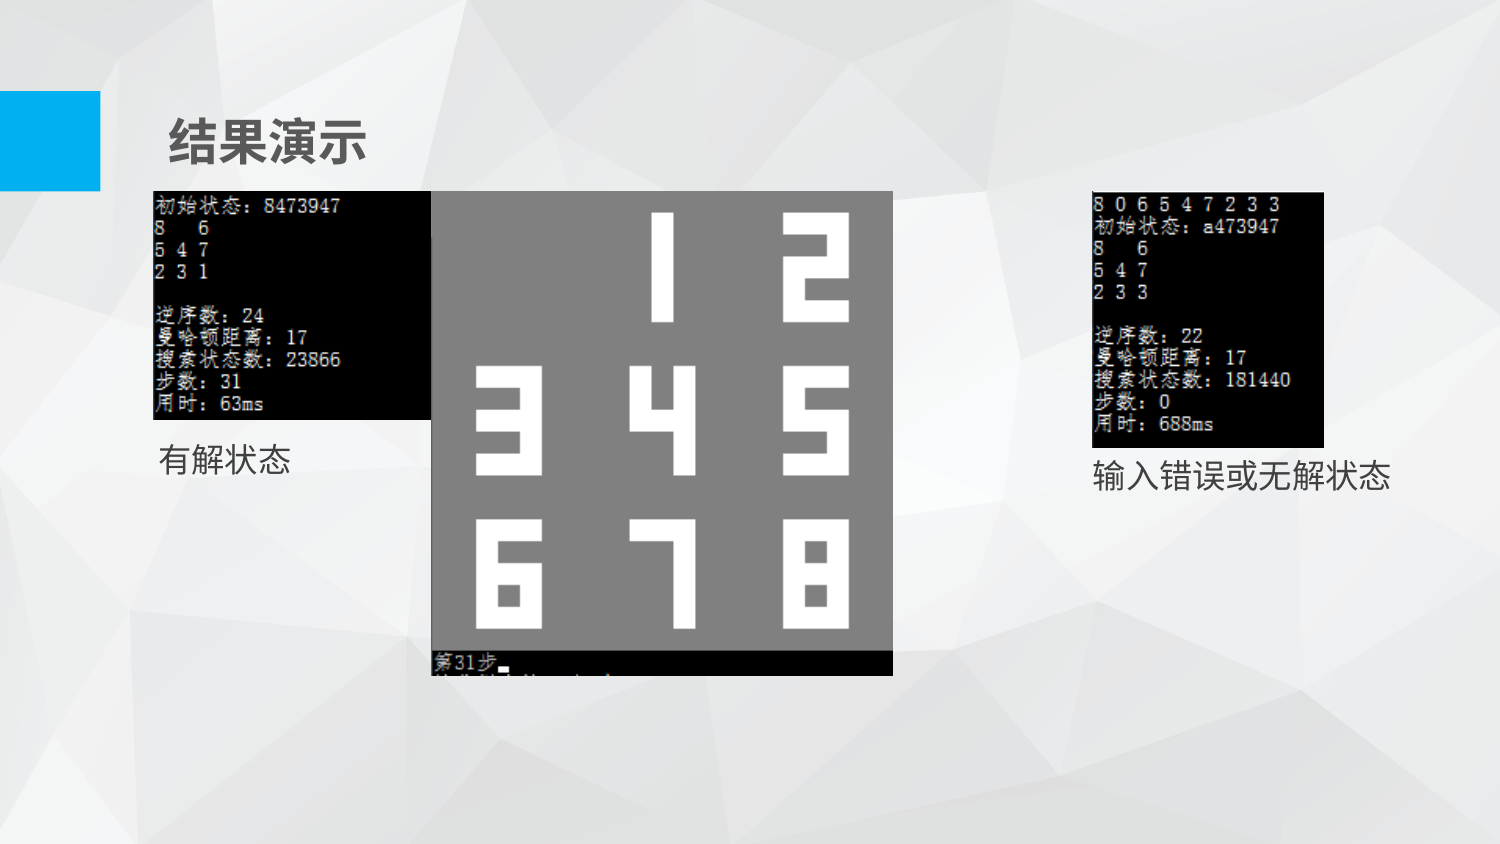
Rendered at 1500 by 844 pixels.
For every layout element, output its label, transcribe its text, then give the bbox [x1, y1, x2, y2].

text_box 有解状态 [99, 432, 378, 487]
text_box 输入错误或无解状态 [1033, 447, 1414, 503]
text_box [0, 89, 102, 193]
text_box 结果演示 [153, 103, 550, 179]
picture [0, 0, 1500, 844]
